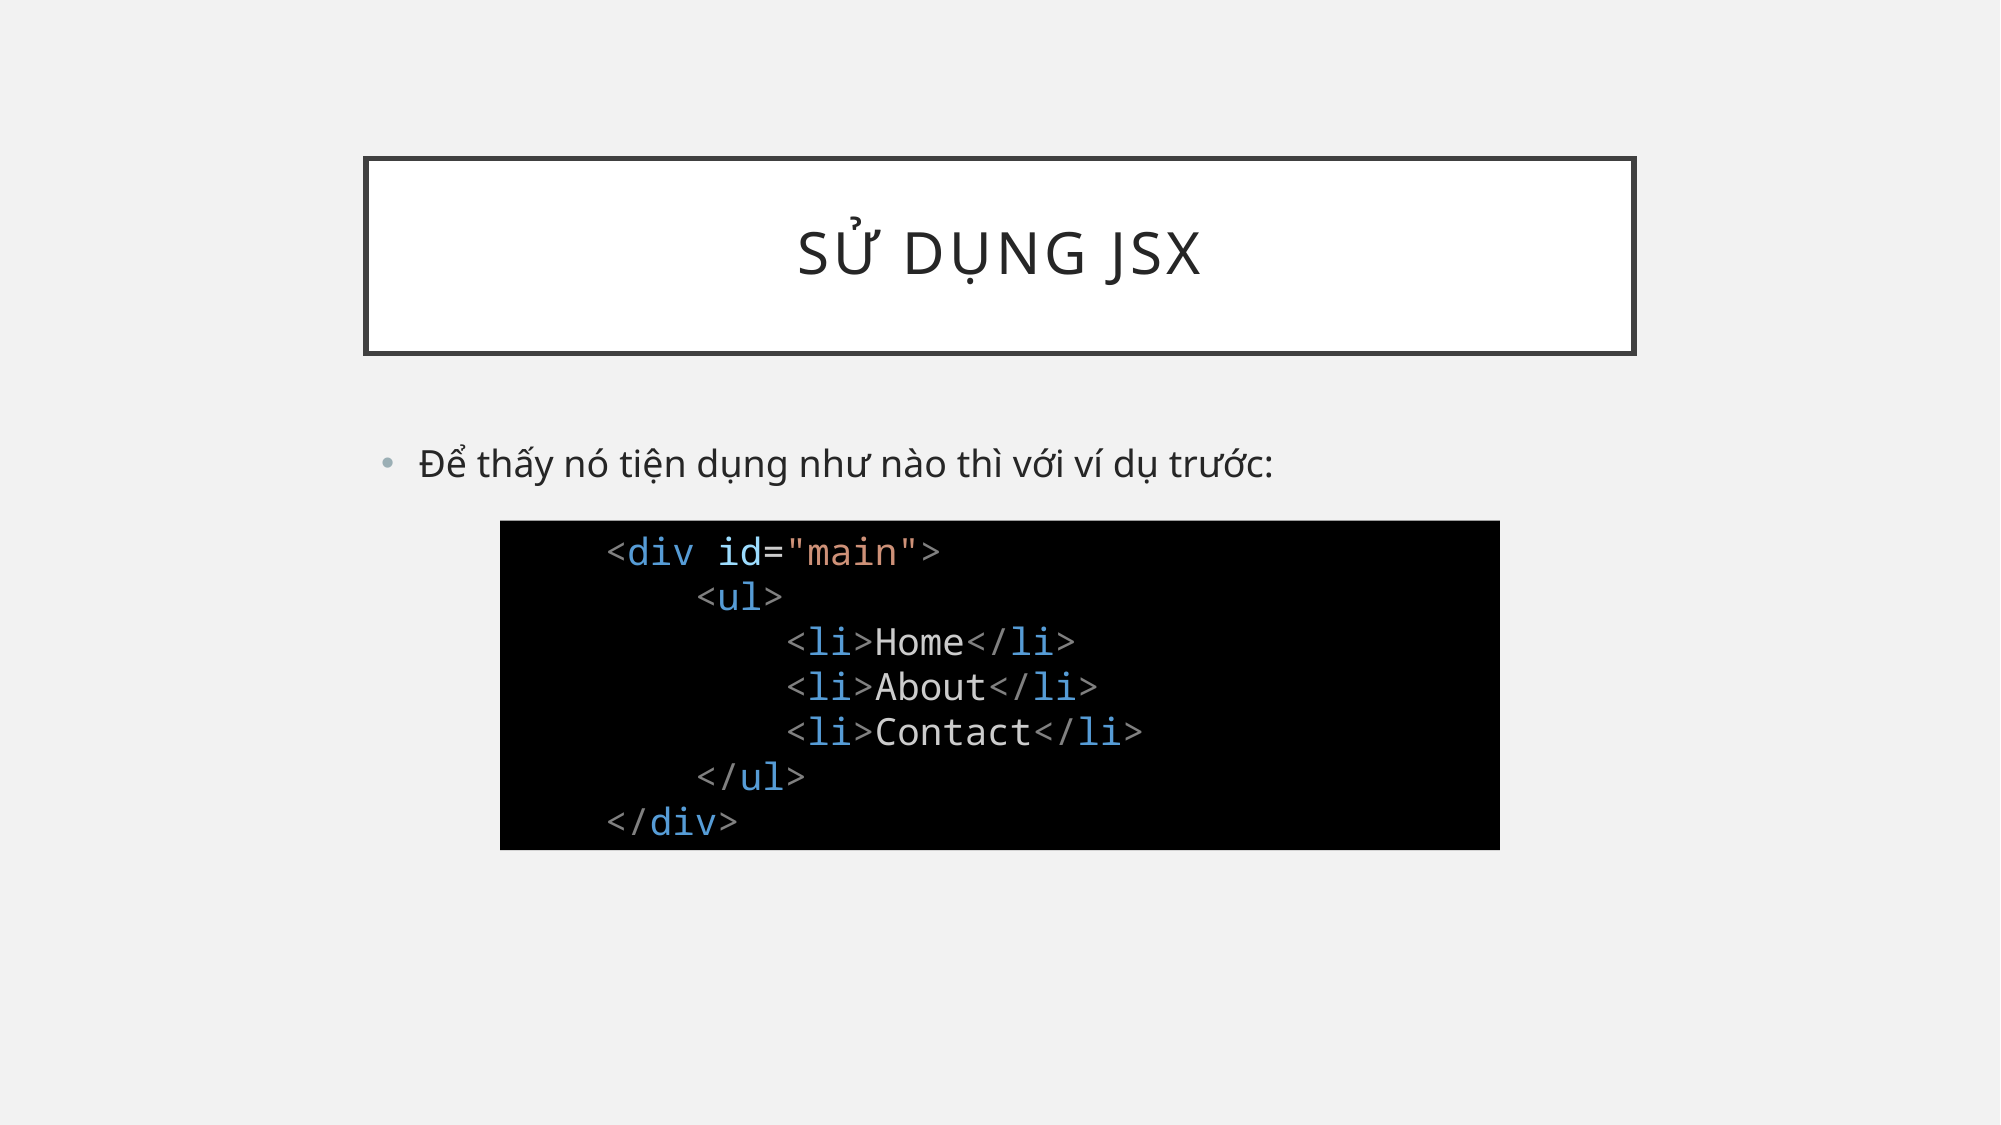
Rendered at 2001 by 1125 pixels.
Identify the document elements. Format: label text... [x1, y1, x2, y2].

title Sử dụng jsx [363, 156, 1637, 356]
text_box <div id="main"> <ul> <li>Home</li> <li>About</li> <li>Contact</li> </ul> </div> [500, 520, 1500, 851]
list Để thấy nó tiện dụng như nào thì với ví dụ trước: [366, 432, 1634, 942]
